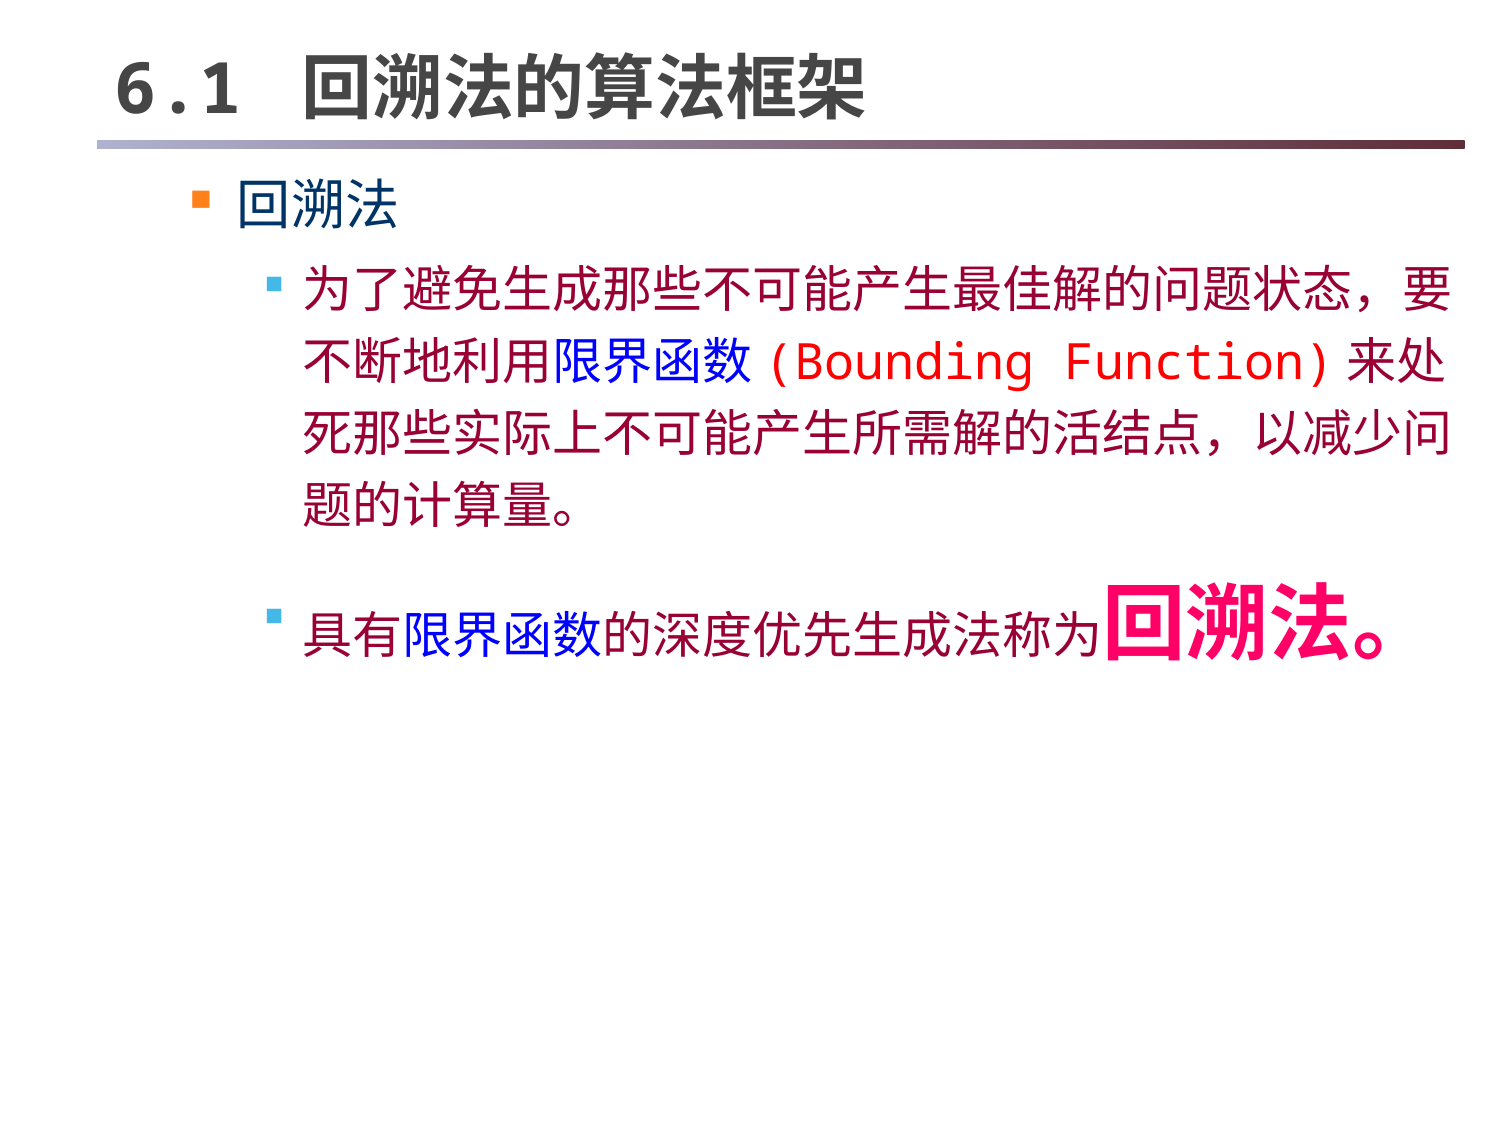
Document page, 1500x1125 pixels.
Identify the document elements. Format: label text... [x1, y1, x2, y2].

list 回溯法 为了避免生成那些不可能产生最佳解的问题状态，要不断地利用限界函数(Bounding Function)来处死那些实际上不可能产生所需解的活结点，以减少问题的计算量。 具有限界函数的深度优先生成法称为回溯法。 [99, 149, 1469, 1075]
title 6.1 回溯法的算法框架 [99, 23, 1463, 136]
